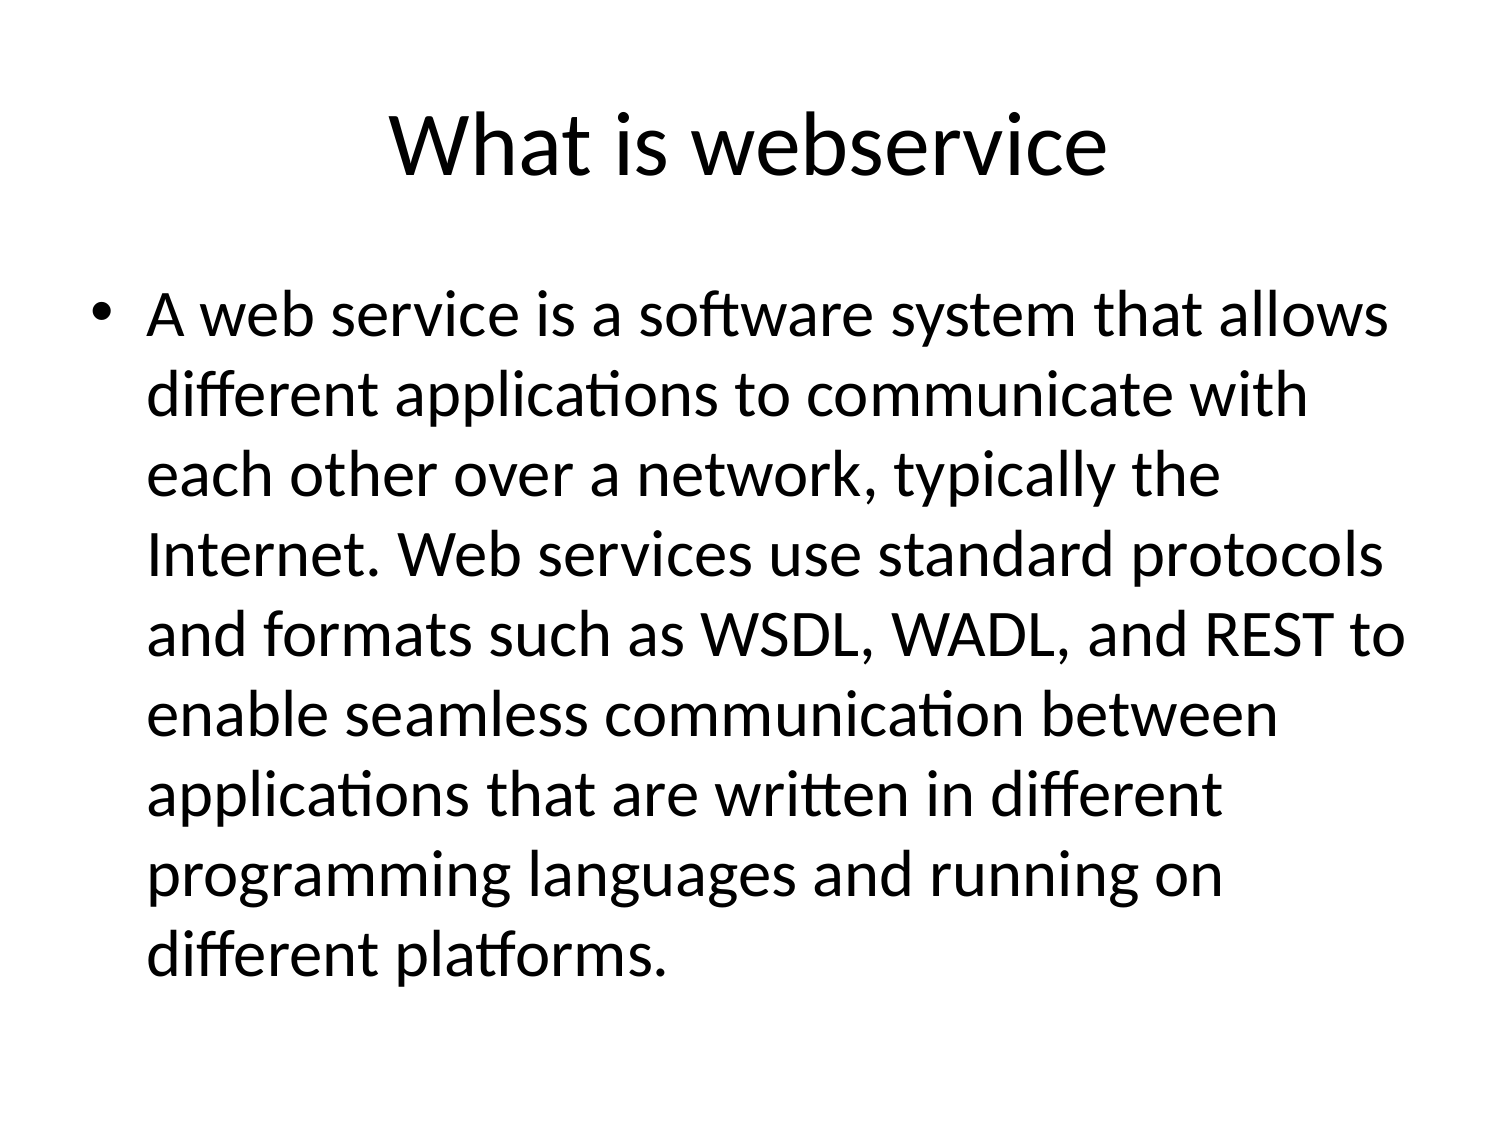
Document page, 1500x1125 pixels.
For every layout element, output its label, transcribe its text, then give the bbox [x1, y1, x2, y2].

title What is webservice [75, 45, 1425, 233]
list A web service is a software system that allows different applications to communicate with each other over a network, typically the Internet. Web services use standard protocols and formats such as WSDL, WADL, and REST to enable seamless communication between applications that are written in different programming languages and running on different platforms. [75, 262, 1425, 1005]
